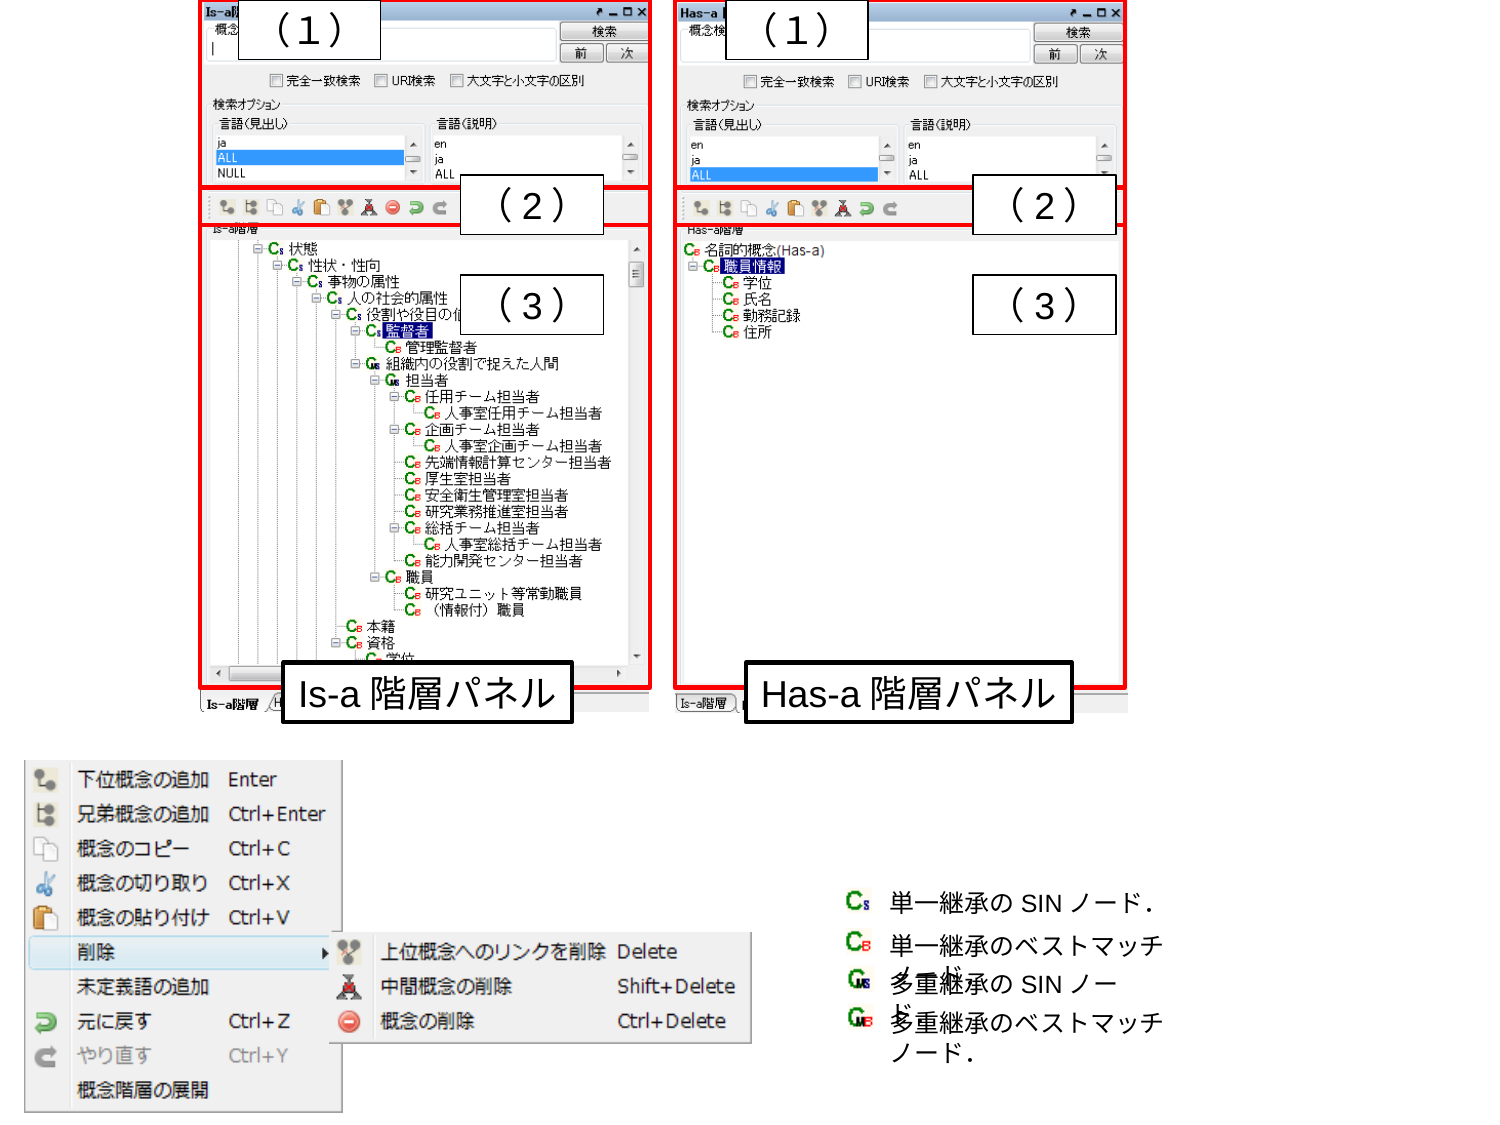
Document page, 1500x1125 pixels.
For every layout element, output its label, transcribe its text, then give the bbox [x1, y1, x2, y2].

text_box 多重継承のベストマッチノード． [875, 999, 1225, 1075]
picture [199, 0, 649, 712]
text_box 単一継承のSINノード． [876, 879, 1213, 922]
text_box 単一継承のベストマッチノード． [875, 922, 1225, 998]
picture [837, 925, 877, 961]
picture [24, 760, 752, 1113]
picture [838, 963, 879, 1038]
text_box 多重継承のSINノード． [880, 961, 1150, 1037]
picture [837, 876, 874, 919]
picture [674, 0, 1128, 713]
